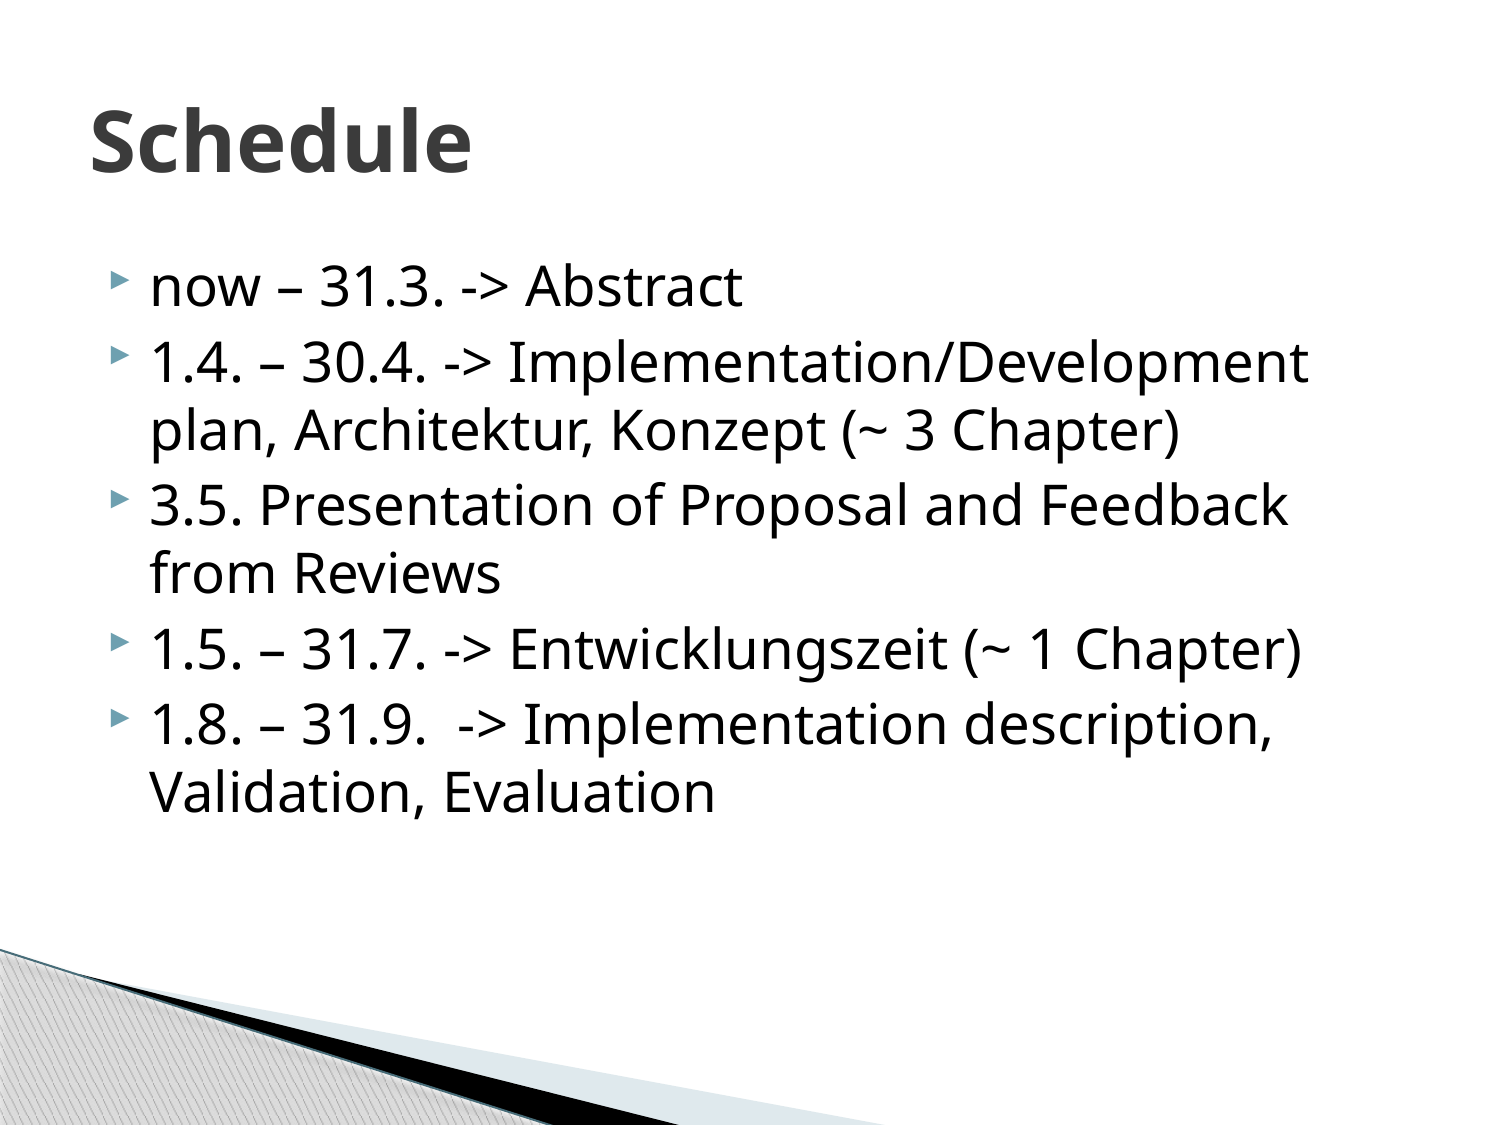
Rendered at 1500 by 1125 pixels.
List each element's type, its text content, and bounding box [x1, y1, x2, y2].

title Schedule [75, 45, 1425, 233]
list now – 31.3. -> Abstract 1.4. – 30.4. -> Implementation/Development plan, Architektur, Konzept (~ 3 Chapter) 3.5. Presentation of Proposal and Feedback from Reviews 1.5. – 31.7. -> Entwicklungszeit (~ 1 Chapter) 1.8. – 31.9. -> Implementation description, Validation, Evaluation [75, 243, 1425, 986]
